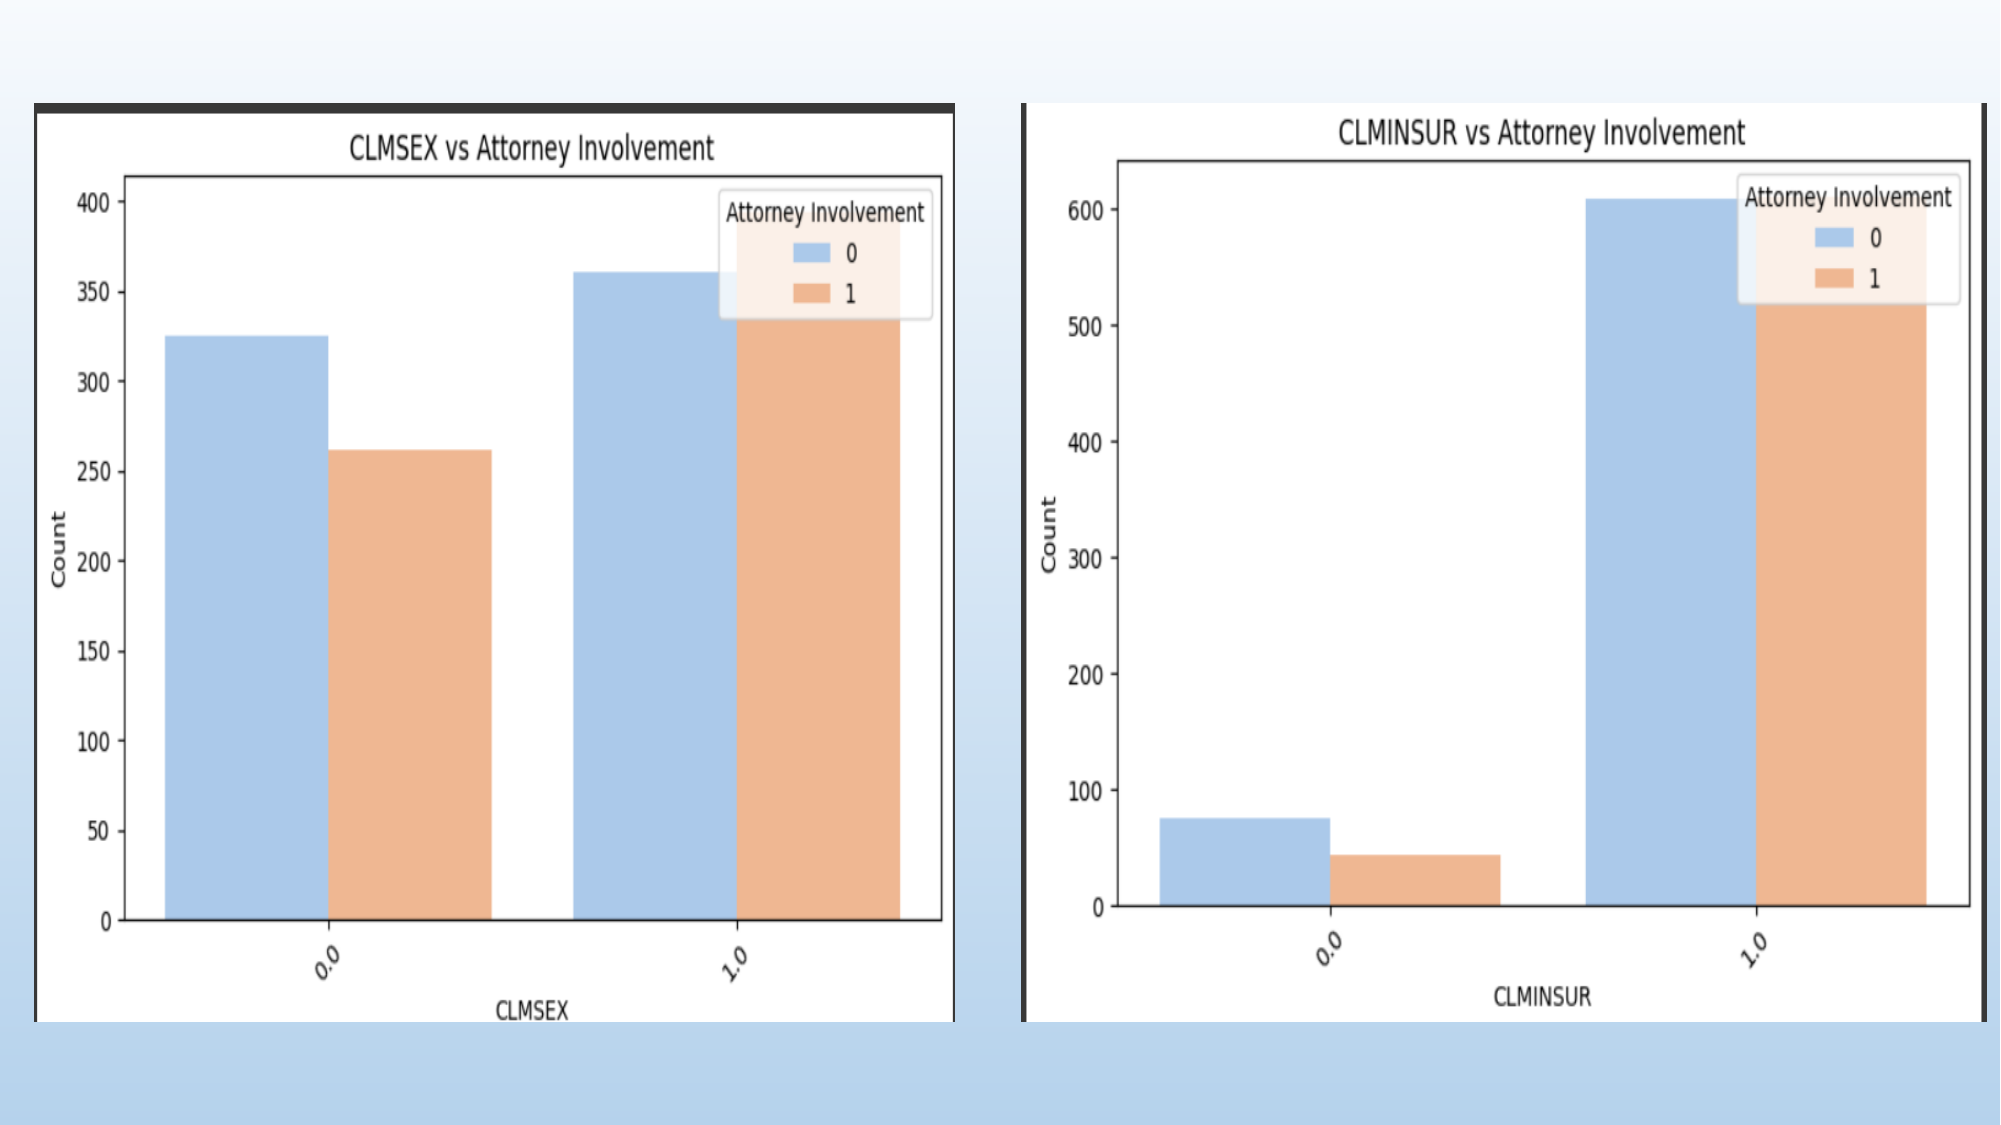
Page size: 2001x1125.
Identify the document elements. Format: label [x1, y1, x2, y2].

picture [34, 103, 955, 1022]
picture [1021, 103, 1987, 1022]
